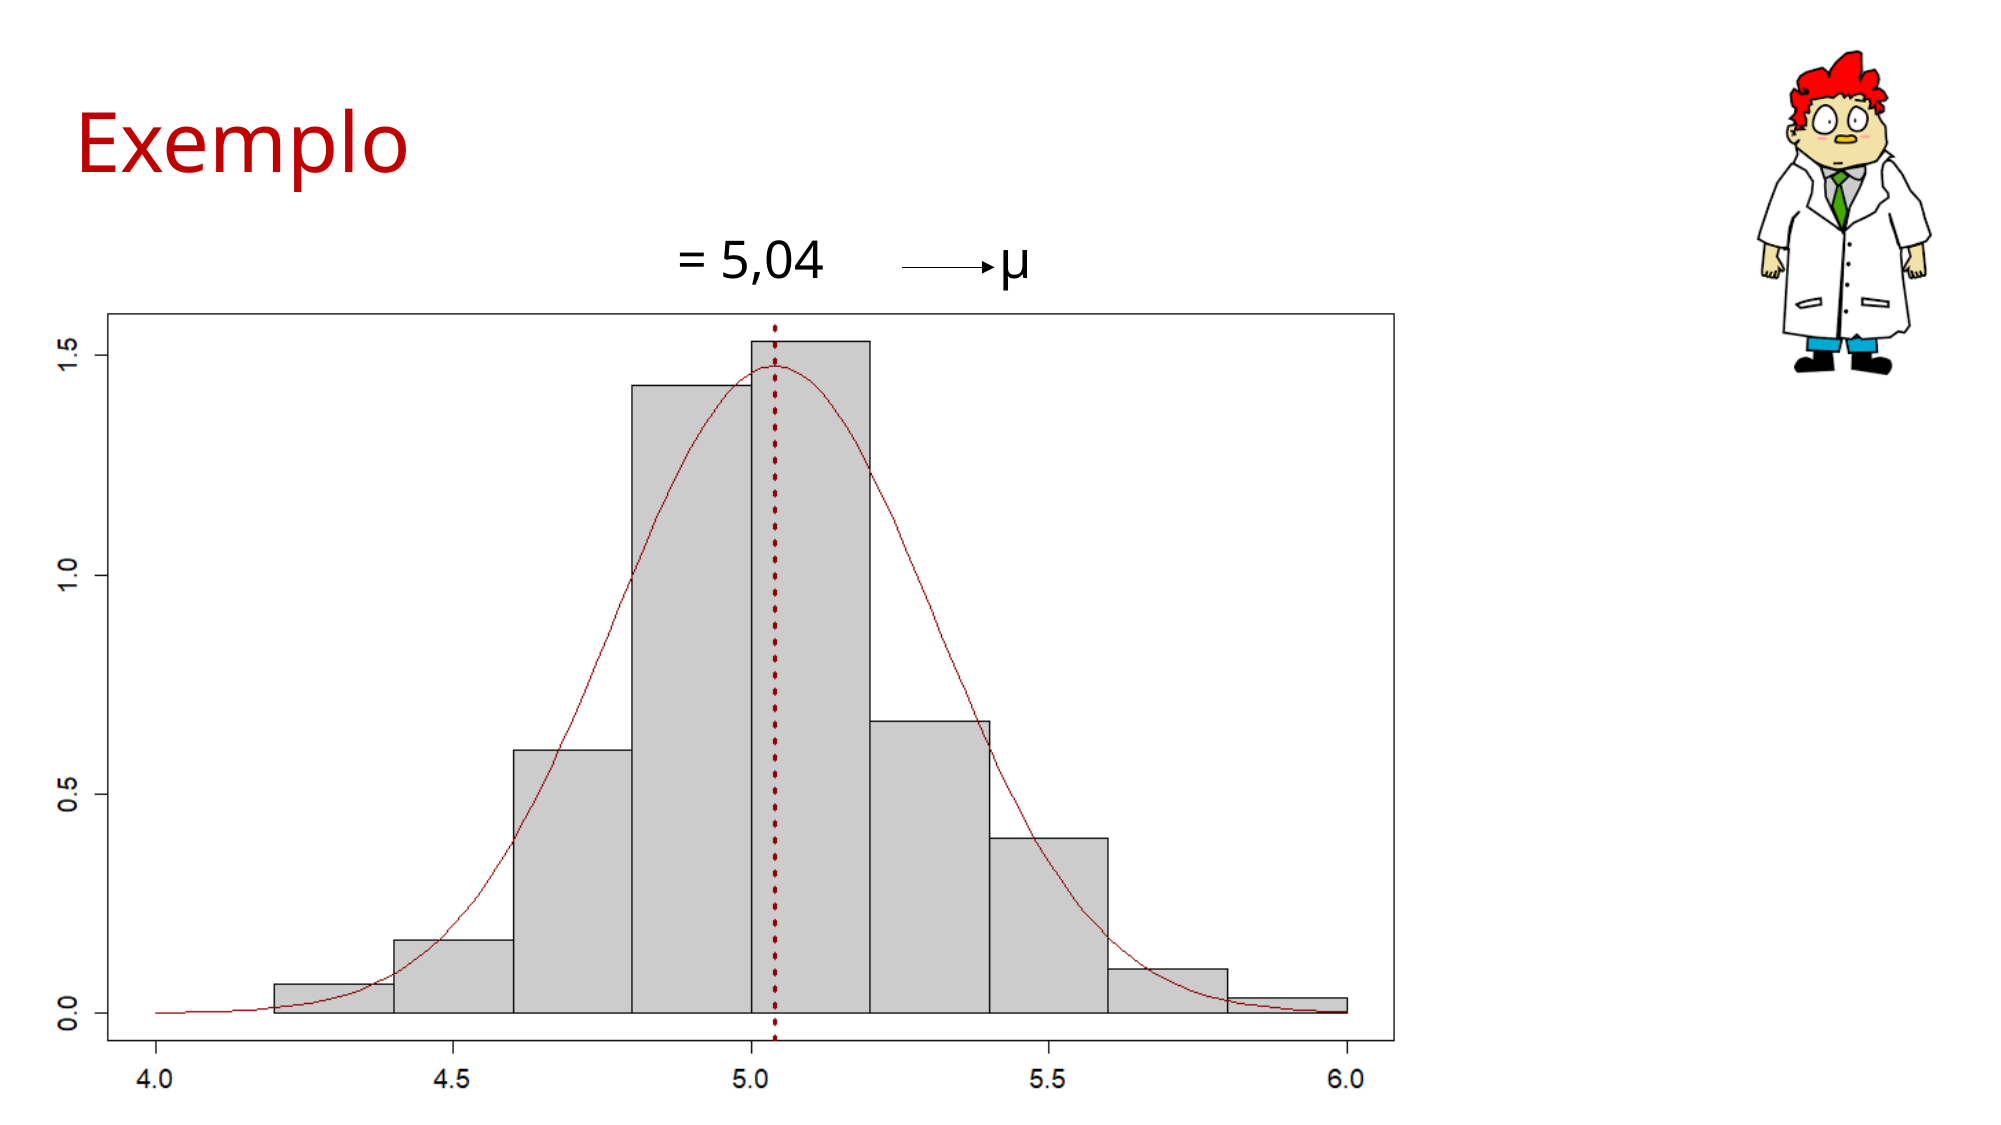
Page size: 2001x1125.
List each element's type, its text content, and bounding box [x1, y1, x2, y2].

picture [0, 206, 1450, 1125]
picture [1717, 48, 1975, 383]
text_box Exemplo [59, 81, 1602, 197]
